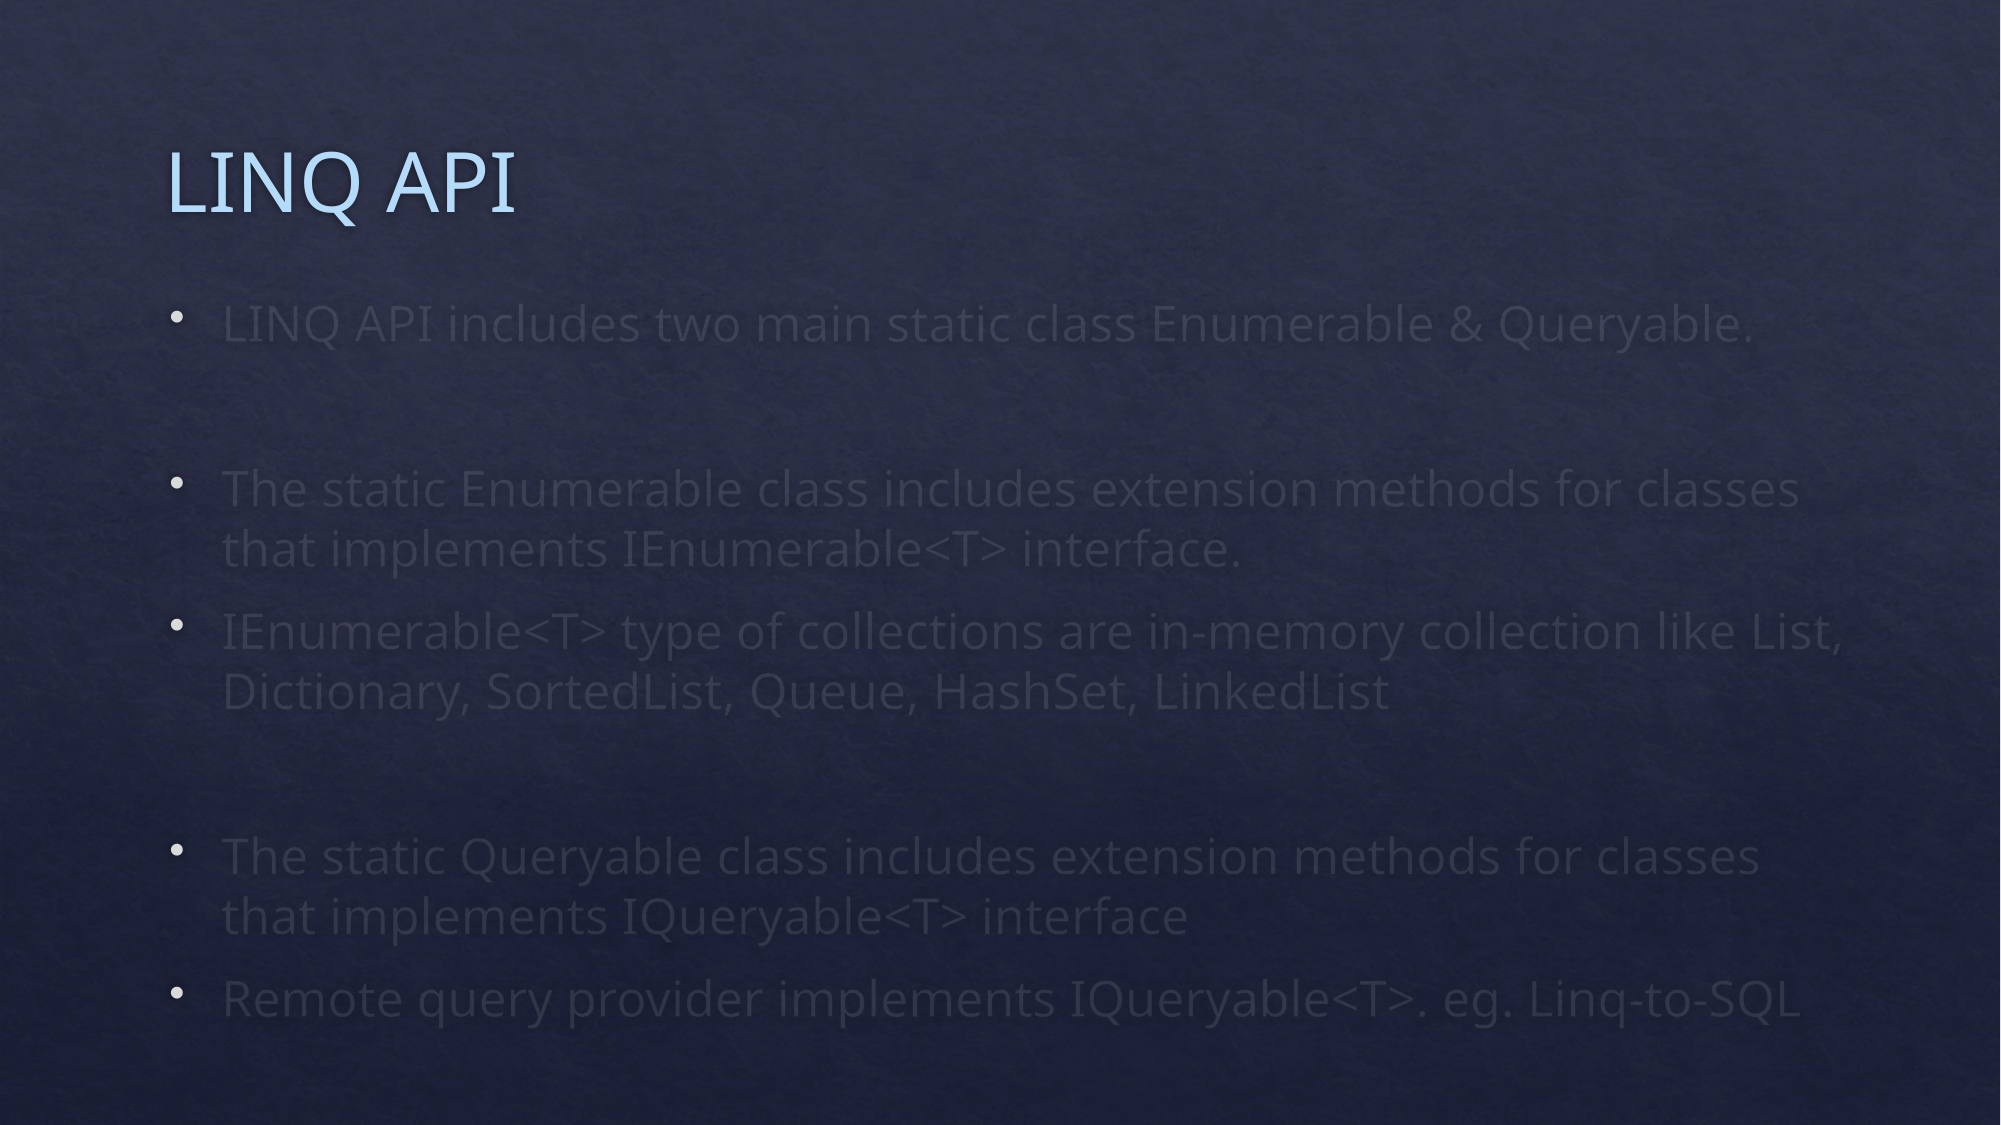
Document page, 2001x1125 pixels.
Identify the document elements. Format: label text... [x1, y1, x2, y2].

title LINQ API [149, 99, 1849, 260]
list LINQ API includes two main static class Enumerable & Queryable. The static Enumerable class includes extension methods for classes that implements IEnumerable<T> interface. IEnumerable<T> type of collections are in-memory collection like List, Dictionary, SortedList, Queue, HashSet, LinkedList The static Queryable class includes extension methods for classes that implements IQueryable<T> interface Remote query provider implements IQueryable<T>. eg. Linq-to-SQL [149, 284, 1883, 1081]
